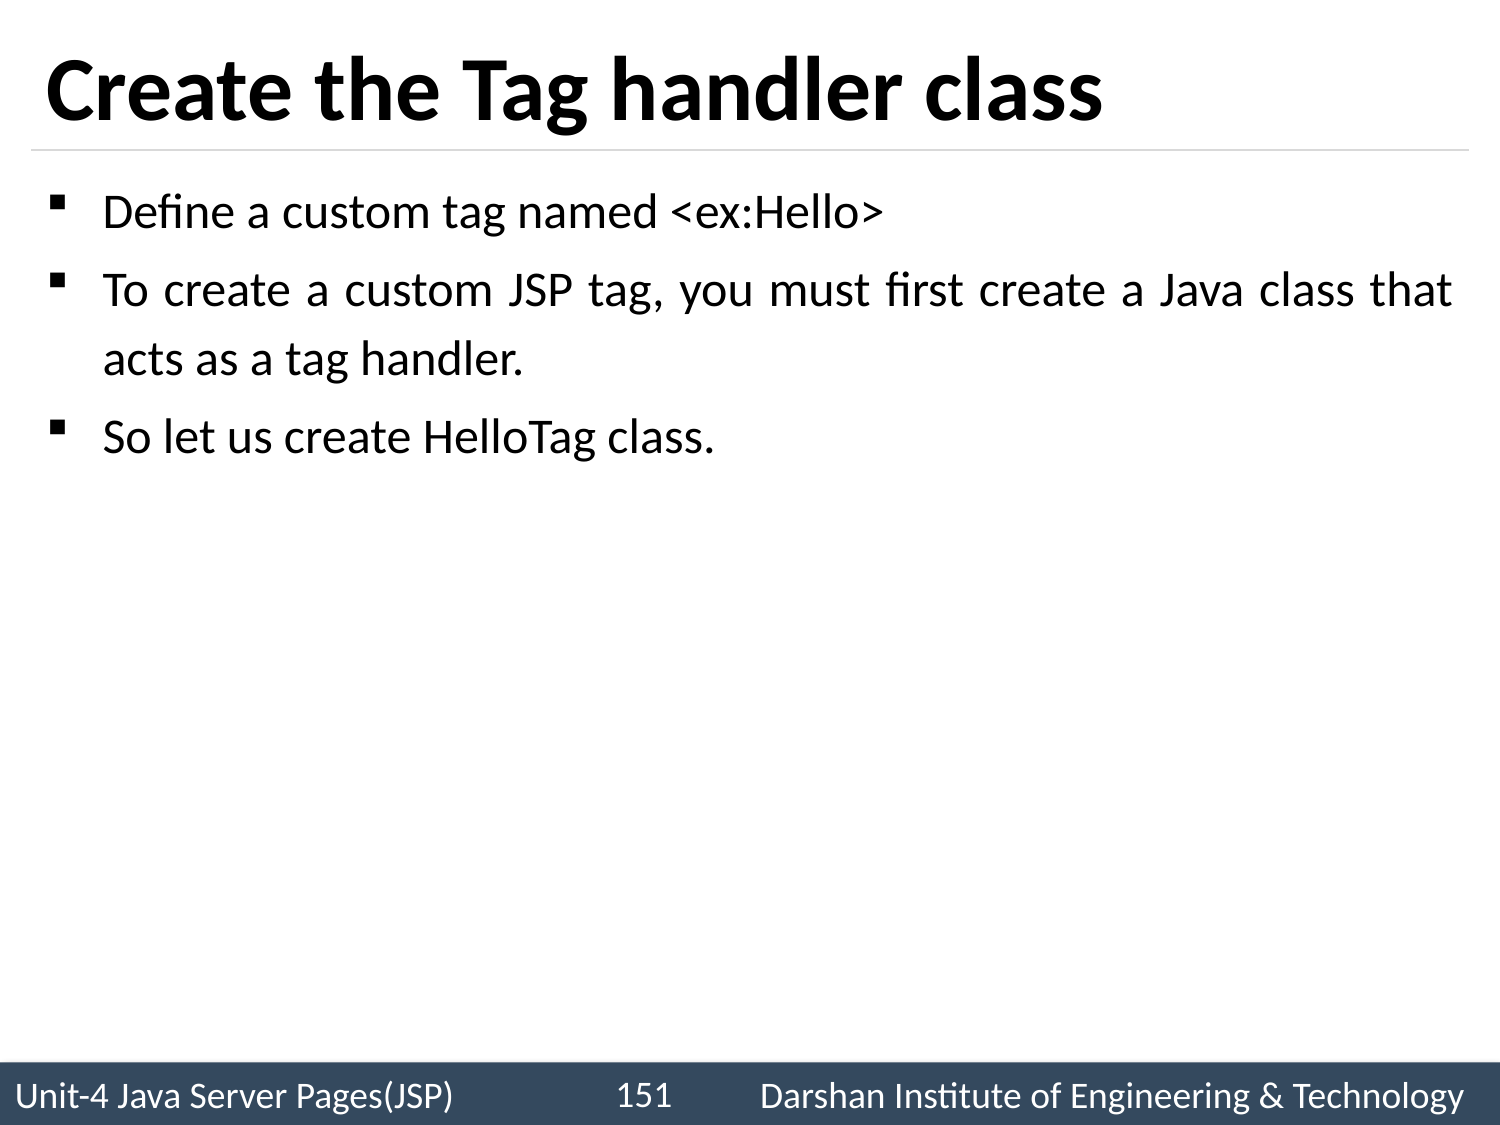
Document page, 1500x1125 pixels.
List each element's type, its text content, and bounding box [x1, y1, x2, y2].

slide_number 151 [587, 1062, 688, 1123]
list Define a custom tag named <ex:Hello> To create a custom JSP tag, you must first create a Java class that acts as a tag handler. So let us create HelloTag class. [31, 162, 1469, 1038]
title Create the Tag handler class [31, 17, 1469, 150]
